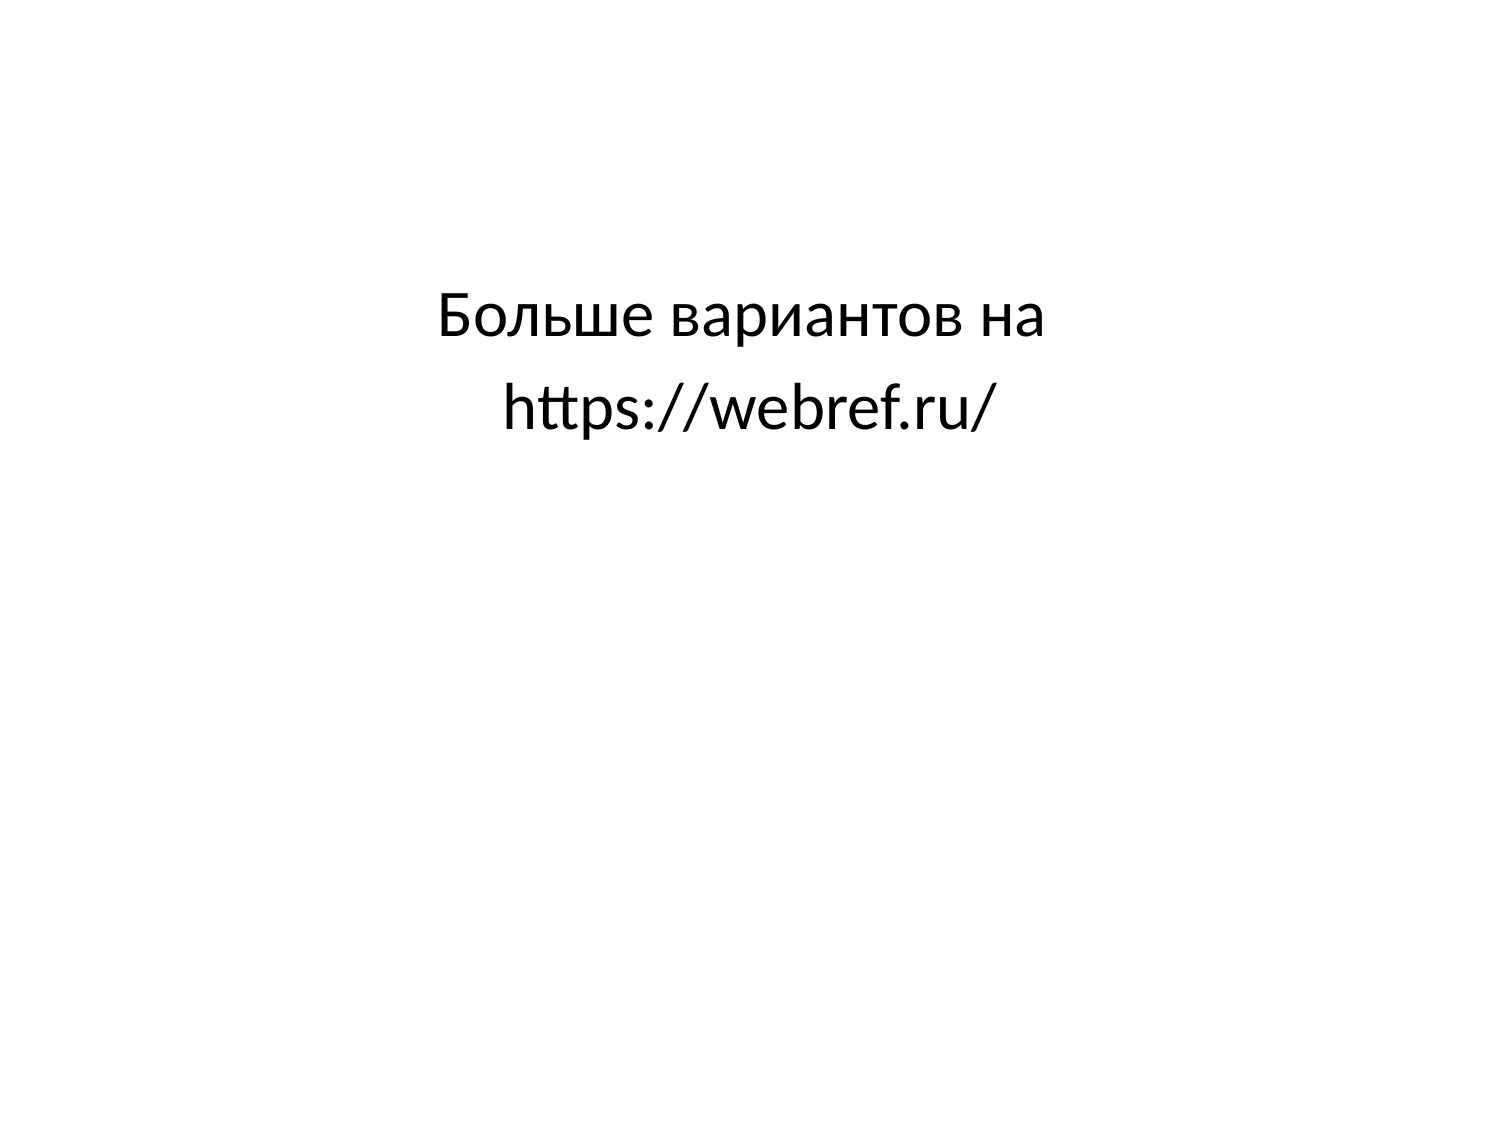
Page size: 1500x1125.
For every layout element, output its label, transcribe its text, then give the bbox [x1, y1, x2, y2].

list Больше вариантов на https://webref.ru/ [75, 262, 1425, 1005]
